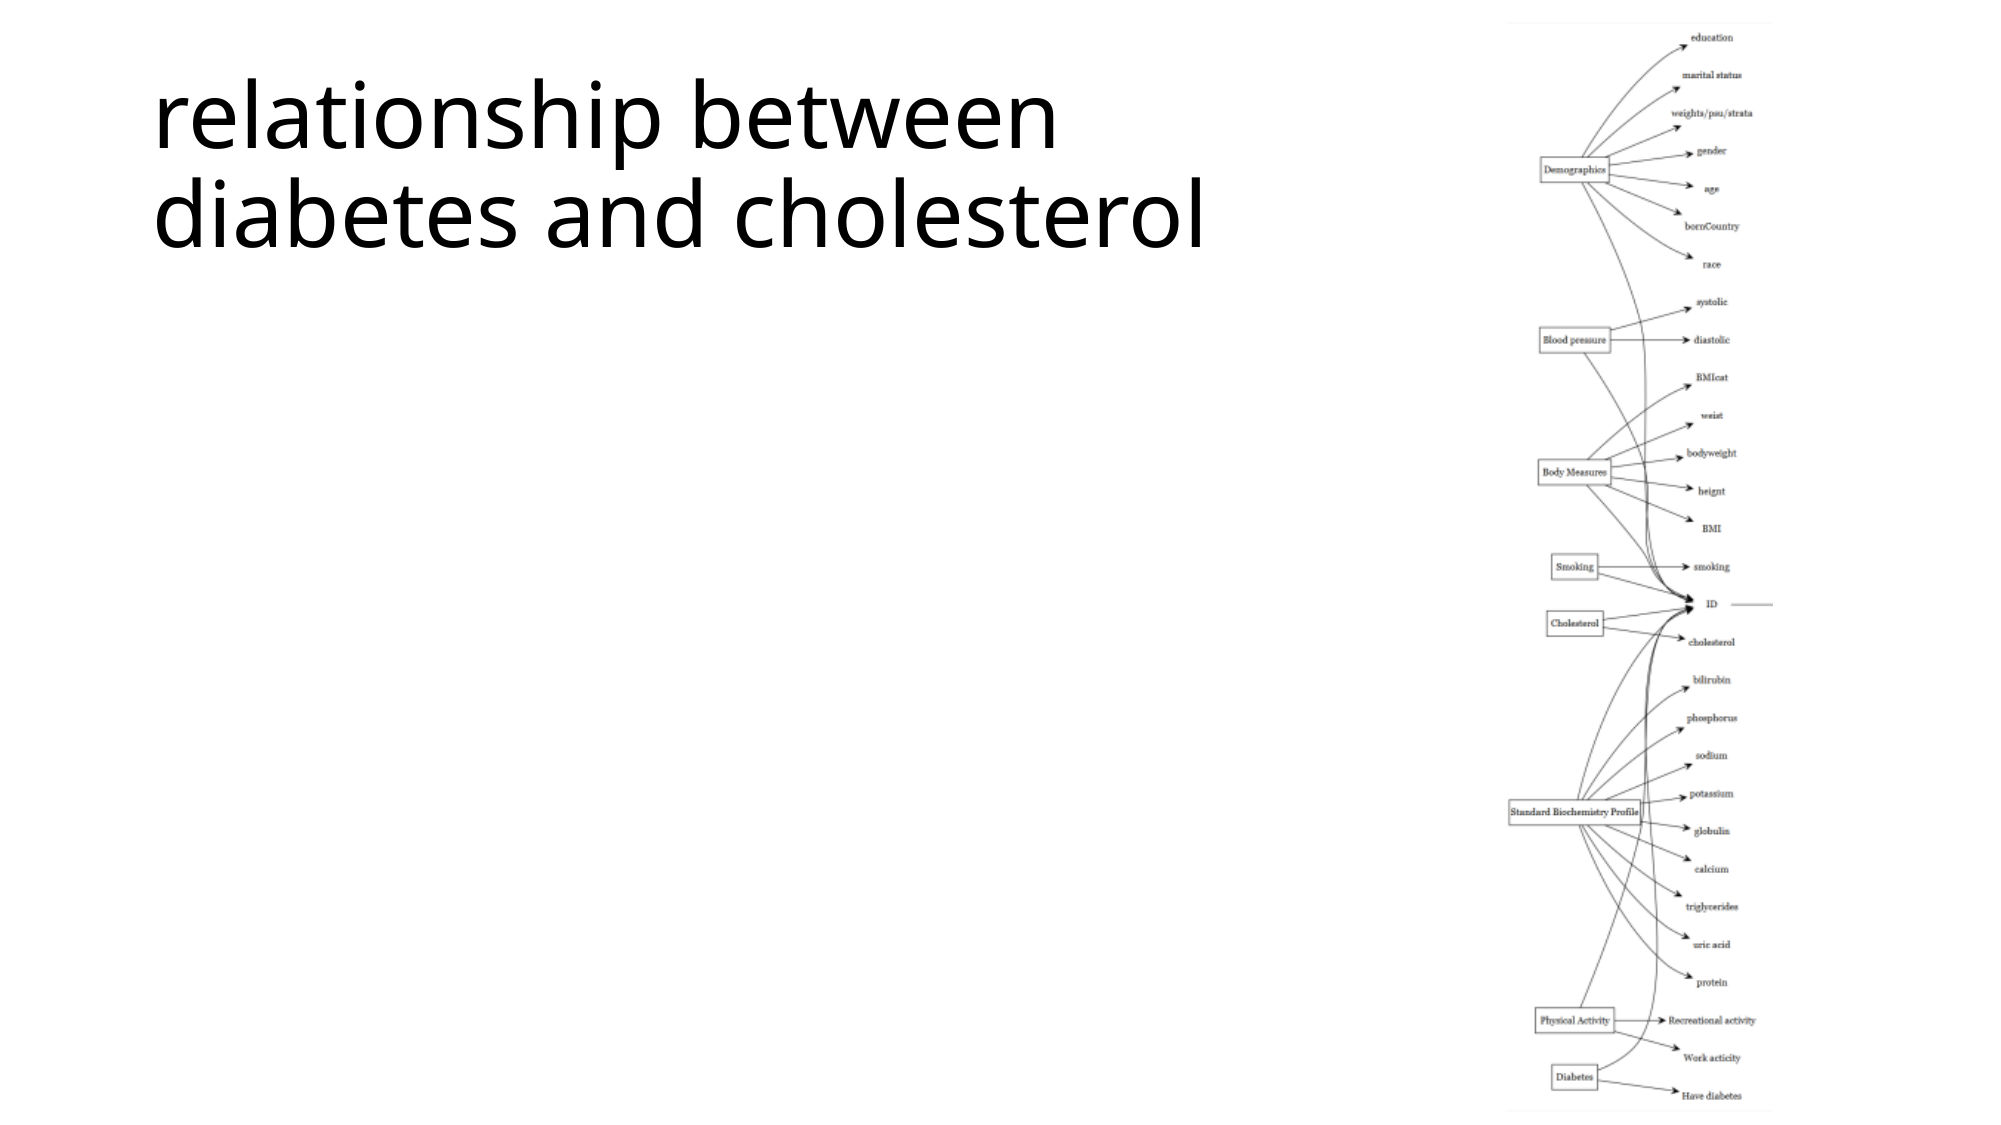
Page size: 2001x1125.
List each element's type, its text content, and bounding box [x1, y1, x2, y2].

title relationship between diabetes and cholesterol [137, 59, 1384, 278]
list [1464, 0, 1773, 1125]
